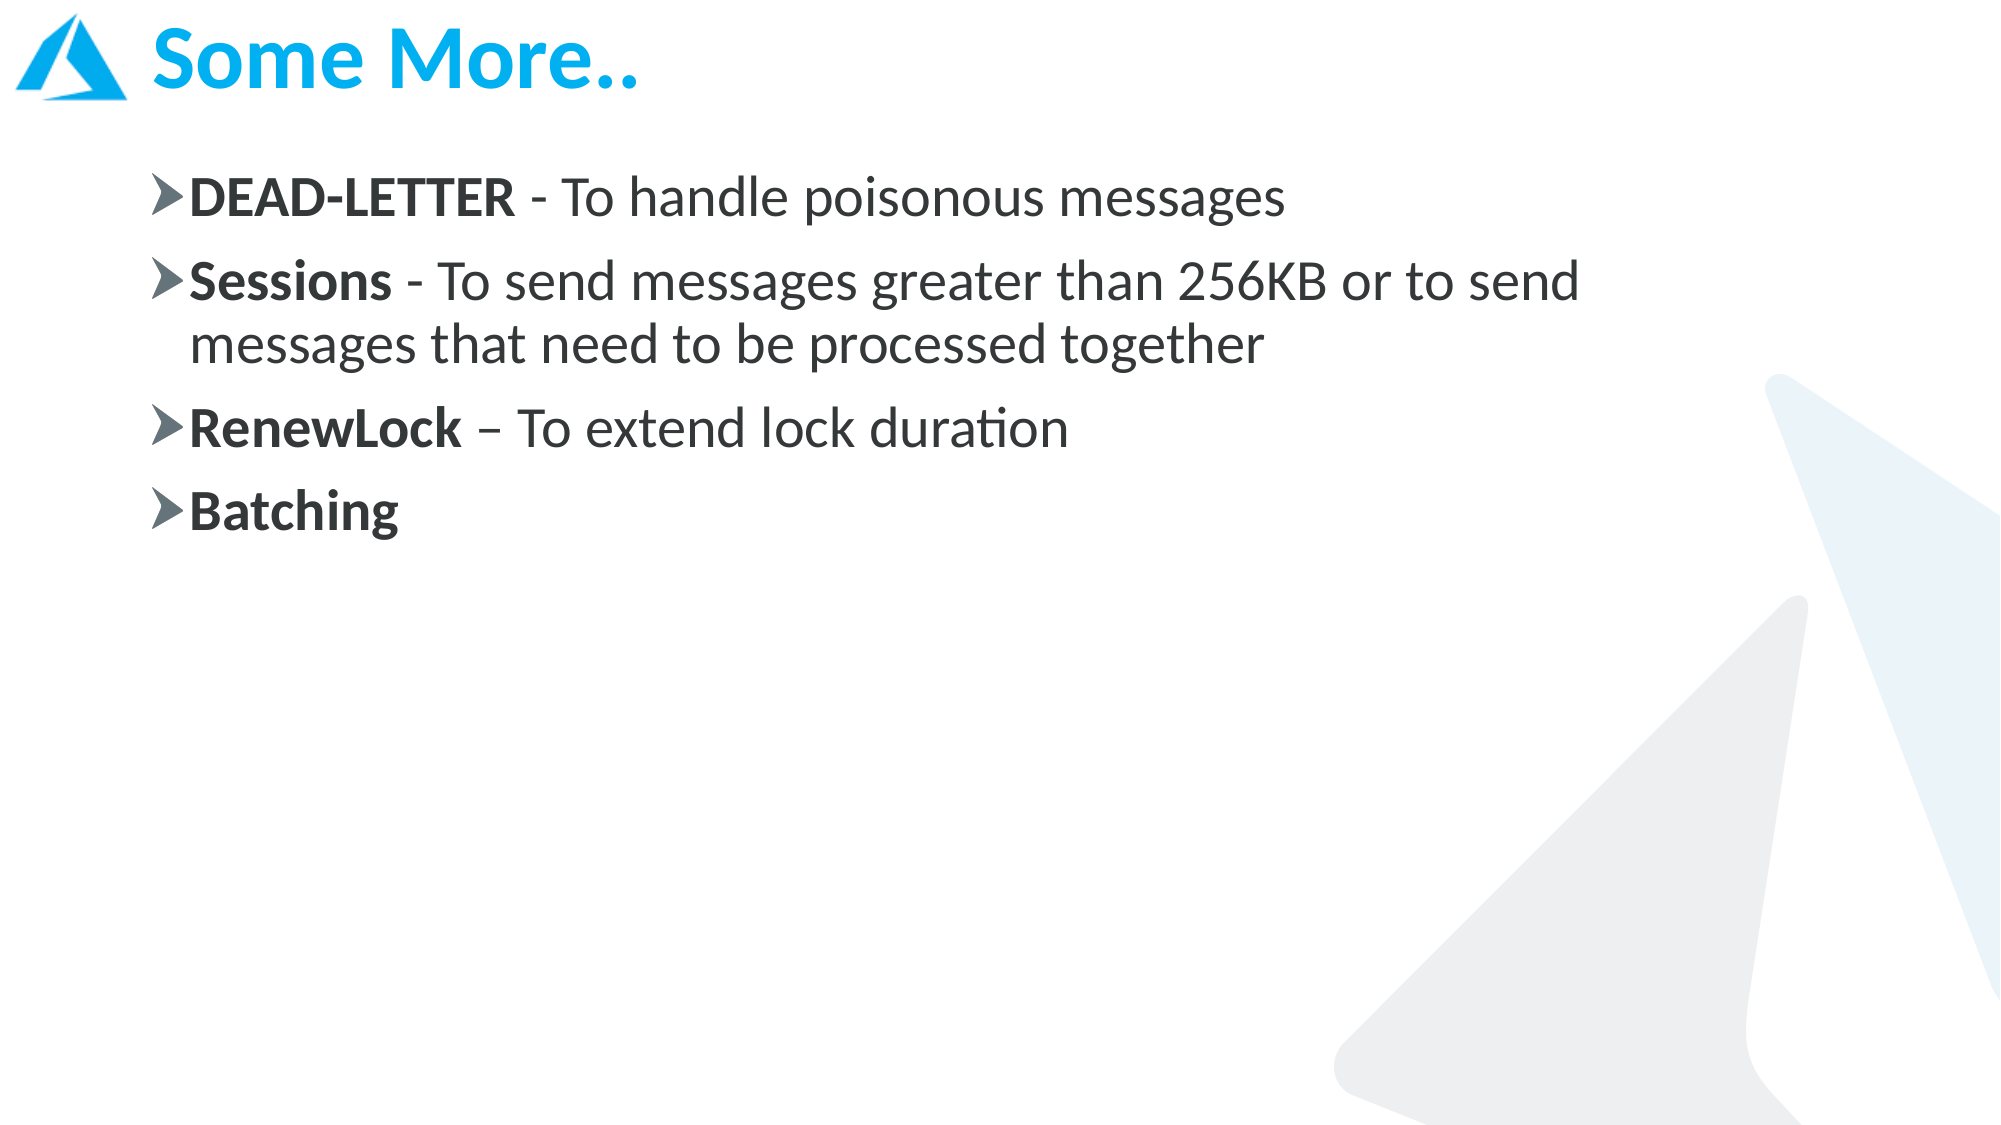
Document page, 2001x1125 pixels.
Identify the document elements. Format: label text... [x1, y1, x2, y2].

picture [152, 404, 188, 445]
picture [152, 173, 188, 215]
title Some More.. [137, 0, 1838, 119]
picture [152, 487, 188, 529]
picture [9, 8, 137, 110]
picture [152, 257, 188, 299]
list DEAD-LETTER - To handle poisonous messages Sessions - To send messages greater than 256KB or to send messages that need to be processed together RenewLock – To extend lock duration Batching [137, 158, 1838, 1010]
